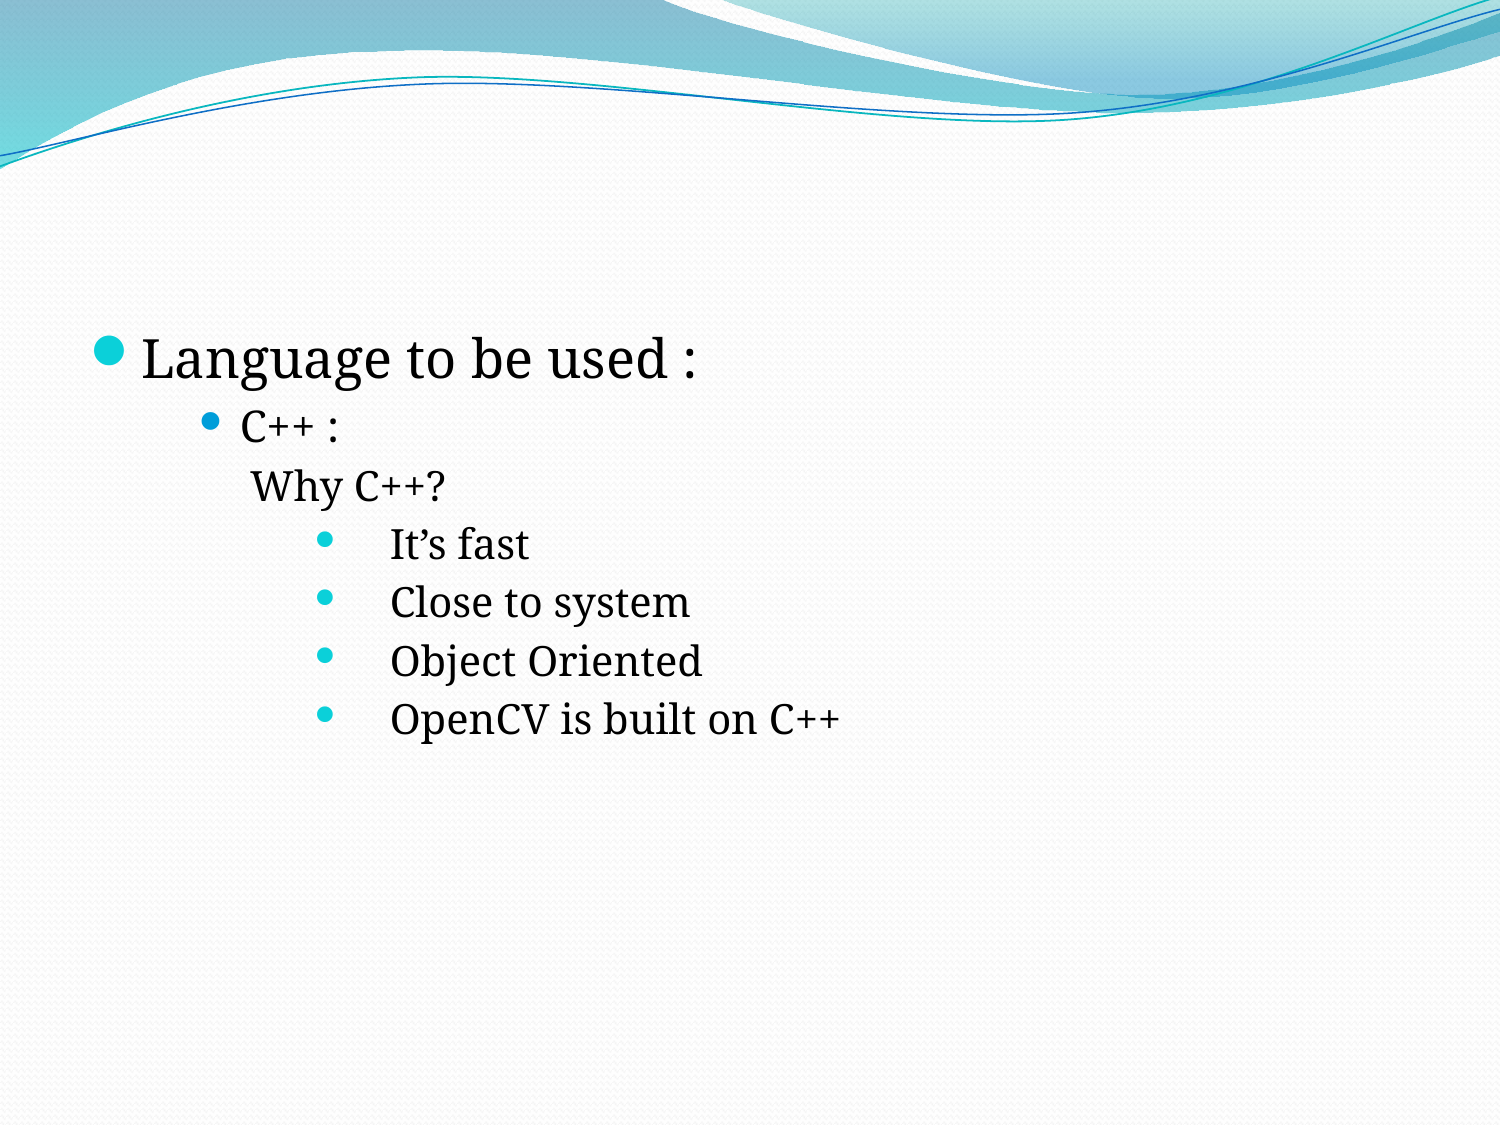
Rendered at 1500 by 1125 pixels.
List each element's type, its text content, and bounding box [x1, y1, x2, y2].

list Language to be used : C++ : Why C++? It’s fast Close to system Object Oriented OpenCV is built on C++ [75, 317, 1425, 1038]
